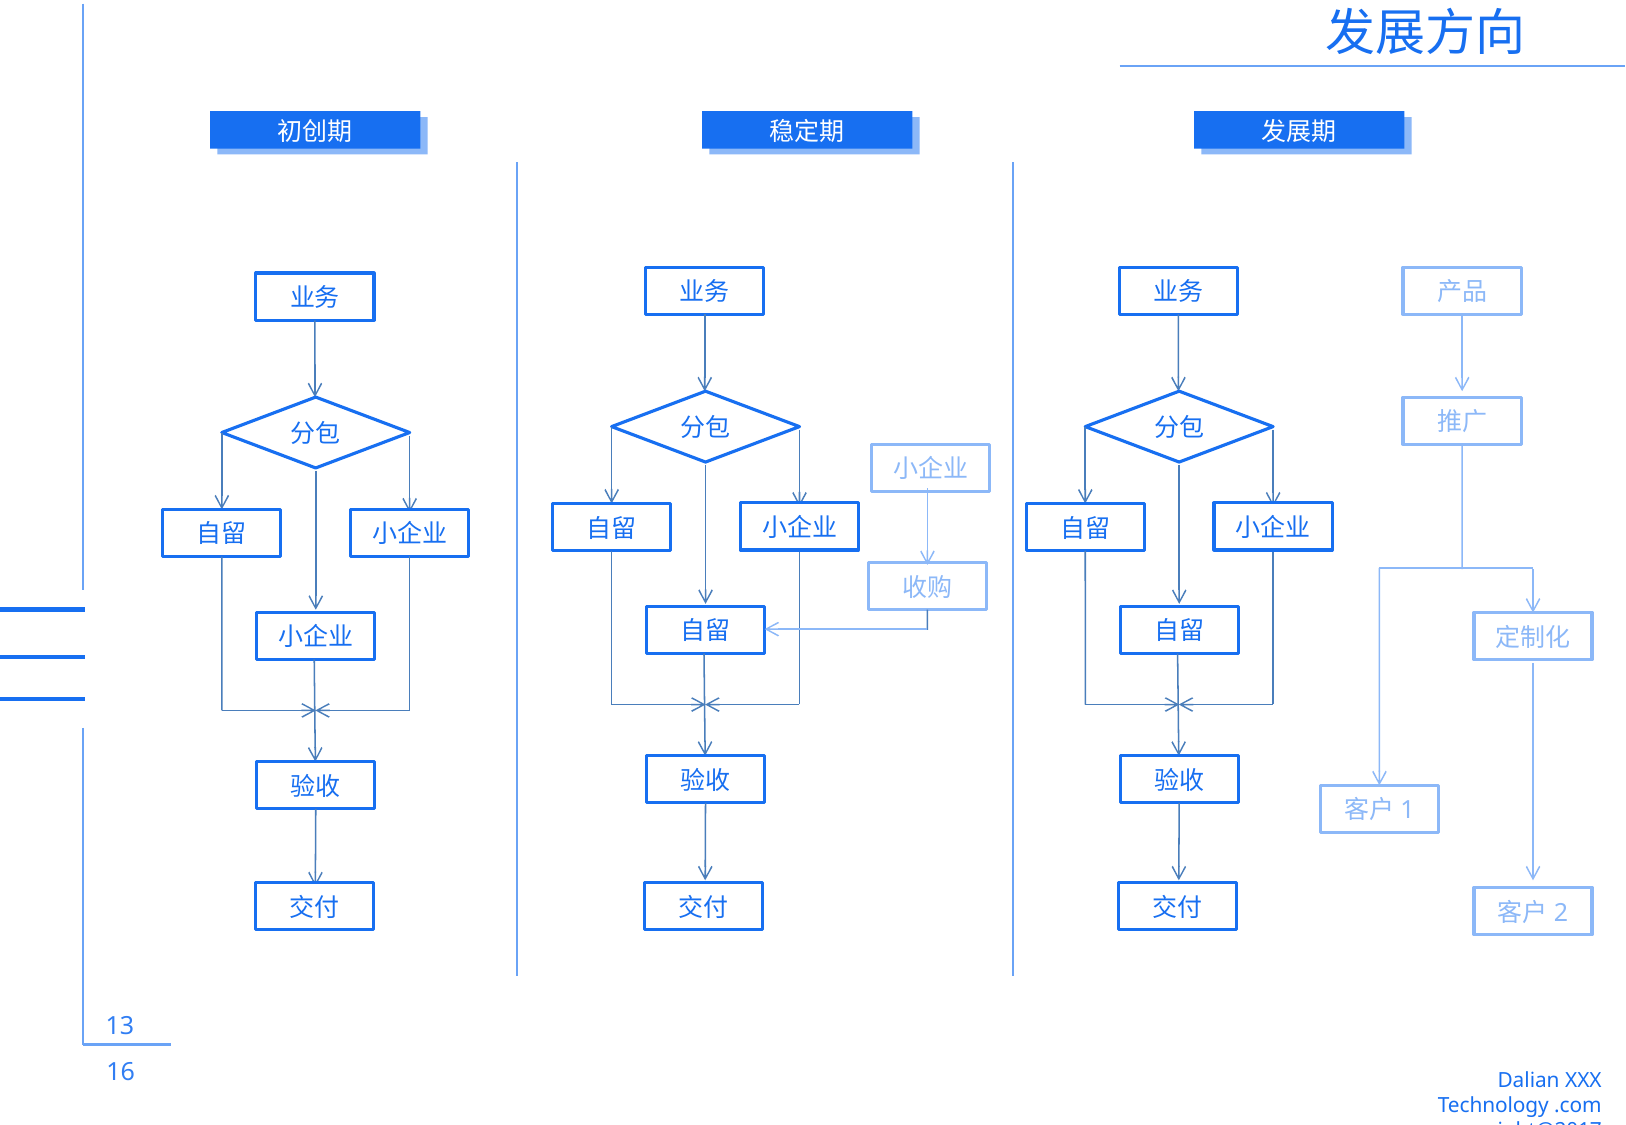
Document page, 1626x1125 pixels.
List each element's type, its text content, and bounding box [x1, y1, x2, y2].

text_box 业务 [254, 271, 376, 322]
text_box 业务 [1117, 265, 1239, 316]
text_box 推广 [1401, 395, 1523, 446]
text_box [209, 110, 428, 155]
text_box 分包 [219, 396, 412, 470]
text_box 定制化 [1472, 610, 1594, 662]
text_box 交付 [642, 881, 765, 932]
text_box 客户1 [1318, 783, 1441, 834]
text_box 自留 [175, 507, 283, 559]
text_box 小企业 [255, 610, 377, 661]
text_box 交付 [254, 881, 376, 932]
text_box 交付 [1116, 881, 1238, 932]
text_box 验收 [1118, 754, 1240, 805]
text_box 验收 [255, 759, 377, 811]
text_box 自留 [550, 501, 673, 553]
text_box 自留 [1118, 604, 1240, 655]
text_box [0, 3, 171, 1095]
text_box 产品 [1401, 265, 1523, 316]
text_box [701, 110, 920, 155]
text_box 分包 [1083, 390, 1276, 464]
text_box 客户2 [1472, 885, 1594, 937]
text_box 小企业 [1212, 501, 1334, 552]
text_box 分包 [609, 390, 802, 465]
text_box 收购 [866, 560, 988, 612]
text_box 验收 [644, 754, 767, 805]
text_box Dalian XXX Technology .com copyright@2017 [1314, 1058, 1619, 1125]
text_box 小企业 [738, 501, 861, 552]
text_box 小企业 [869, 442, 992, 493]
text_box 自留 [644, 604, 767, 655]
text_box 小企业 [349, 507, 471, 559]
text_box 发展方向 [1273, 0, 1578, 65]
text_box 自留 [1024, 501, 1146, 553]
text_box 业务 [644, 265, 766, 316]
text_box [1193, 110, 1412, 155]
